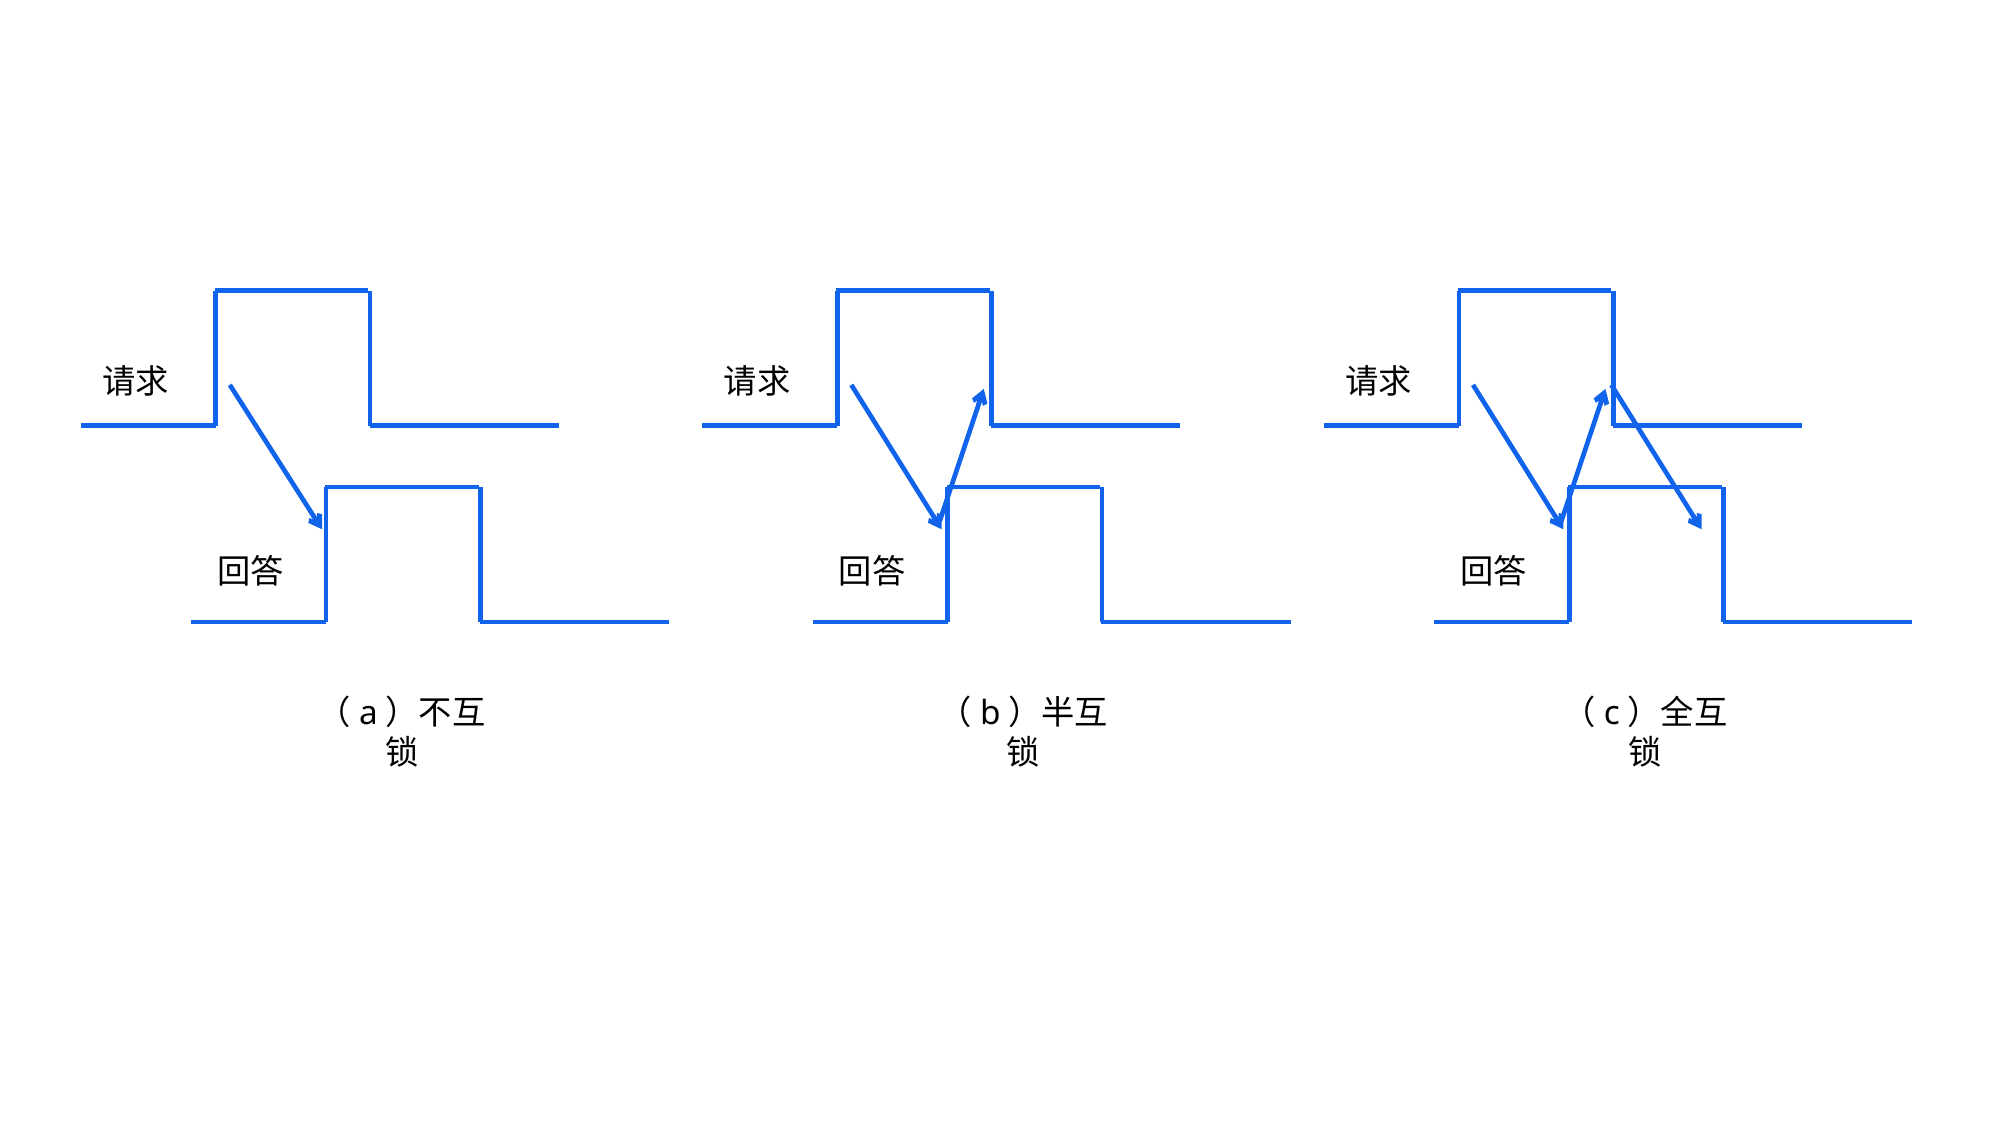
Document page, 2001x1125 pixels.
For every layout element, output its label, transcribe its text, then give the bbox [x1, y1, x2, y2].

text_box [851, 384, 942, 530]
text_box 请求 [80, 352, 191, 408]
text_box 回答 [1438, 542, 1550, 598]
text_box 请求 [701, 352, 813, 408]
text_box （b）半互锁 [909, 683, 1137, 779]
text_box 回答 [195, 542, 306, 598]
text_box （a）不互锁 [288, 683, 516, 779]
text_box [1611, 384, 1702, 530]
text_box （c）全互锁 [1531, 683, 1759, 779]
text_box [229, 384, 323, 530]
text_box 请求 [1323, 352, 1435, 408]
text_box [1472, 384, 1564, 530]
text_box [1561, 388, 1606, 522]
text_box 回答 [816, 542, 928, 598]
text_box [939, 388, 984, 522]
